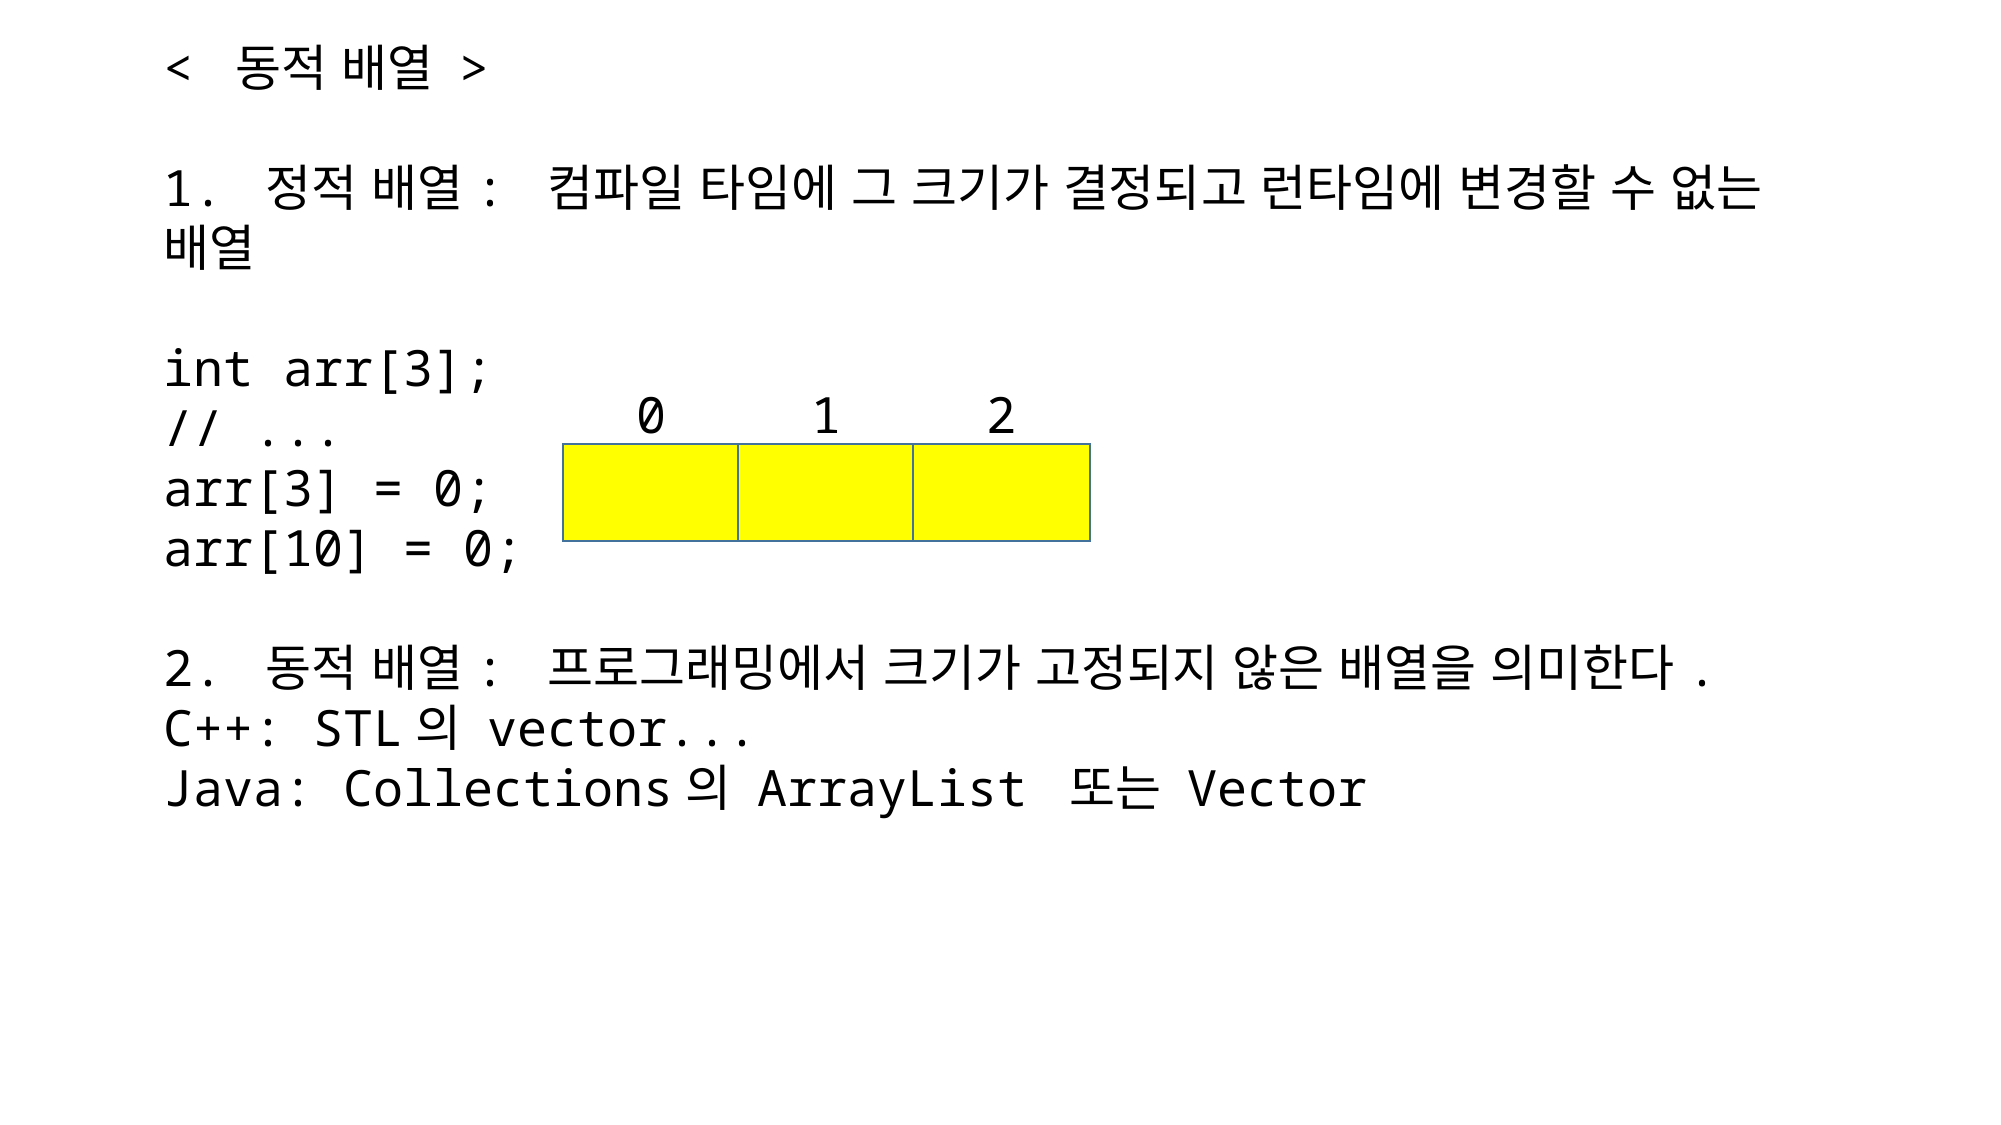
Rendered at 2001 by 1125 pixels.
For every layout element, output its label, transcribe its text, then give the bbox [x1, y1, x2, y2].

text_box 1 [737, 364, 912, 463]
text_box [737, 463, 912, 542]
text_box [562, 463, 737, 542]
text_box 2 [912, 364, 1091, 463]
text_box [912, 463, 1091, 542]
text_box 0 [562, 364, 737, 463]
text_box < 동적 배열 > 1. 정적 배열: 컴파일 타임에 그 크기가 결정되고 런타임에 변경할 수 없는 배열 int arr[3]; // ... arr[3] = 0; arr[10] = 0; 2. 동적 배열: 프로그래밍에서 크기가 고정되지 않은 배열을 의미한다. C++: STL의 vector... Java: Collections의 ArrayList 또는 Vector [148, 28, 1793, 824]
